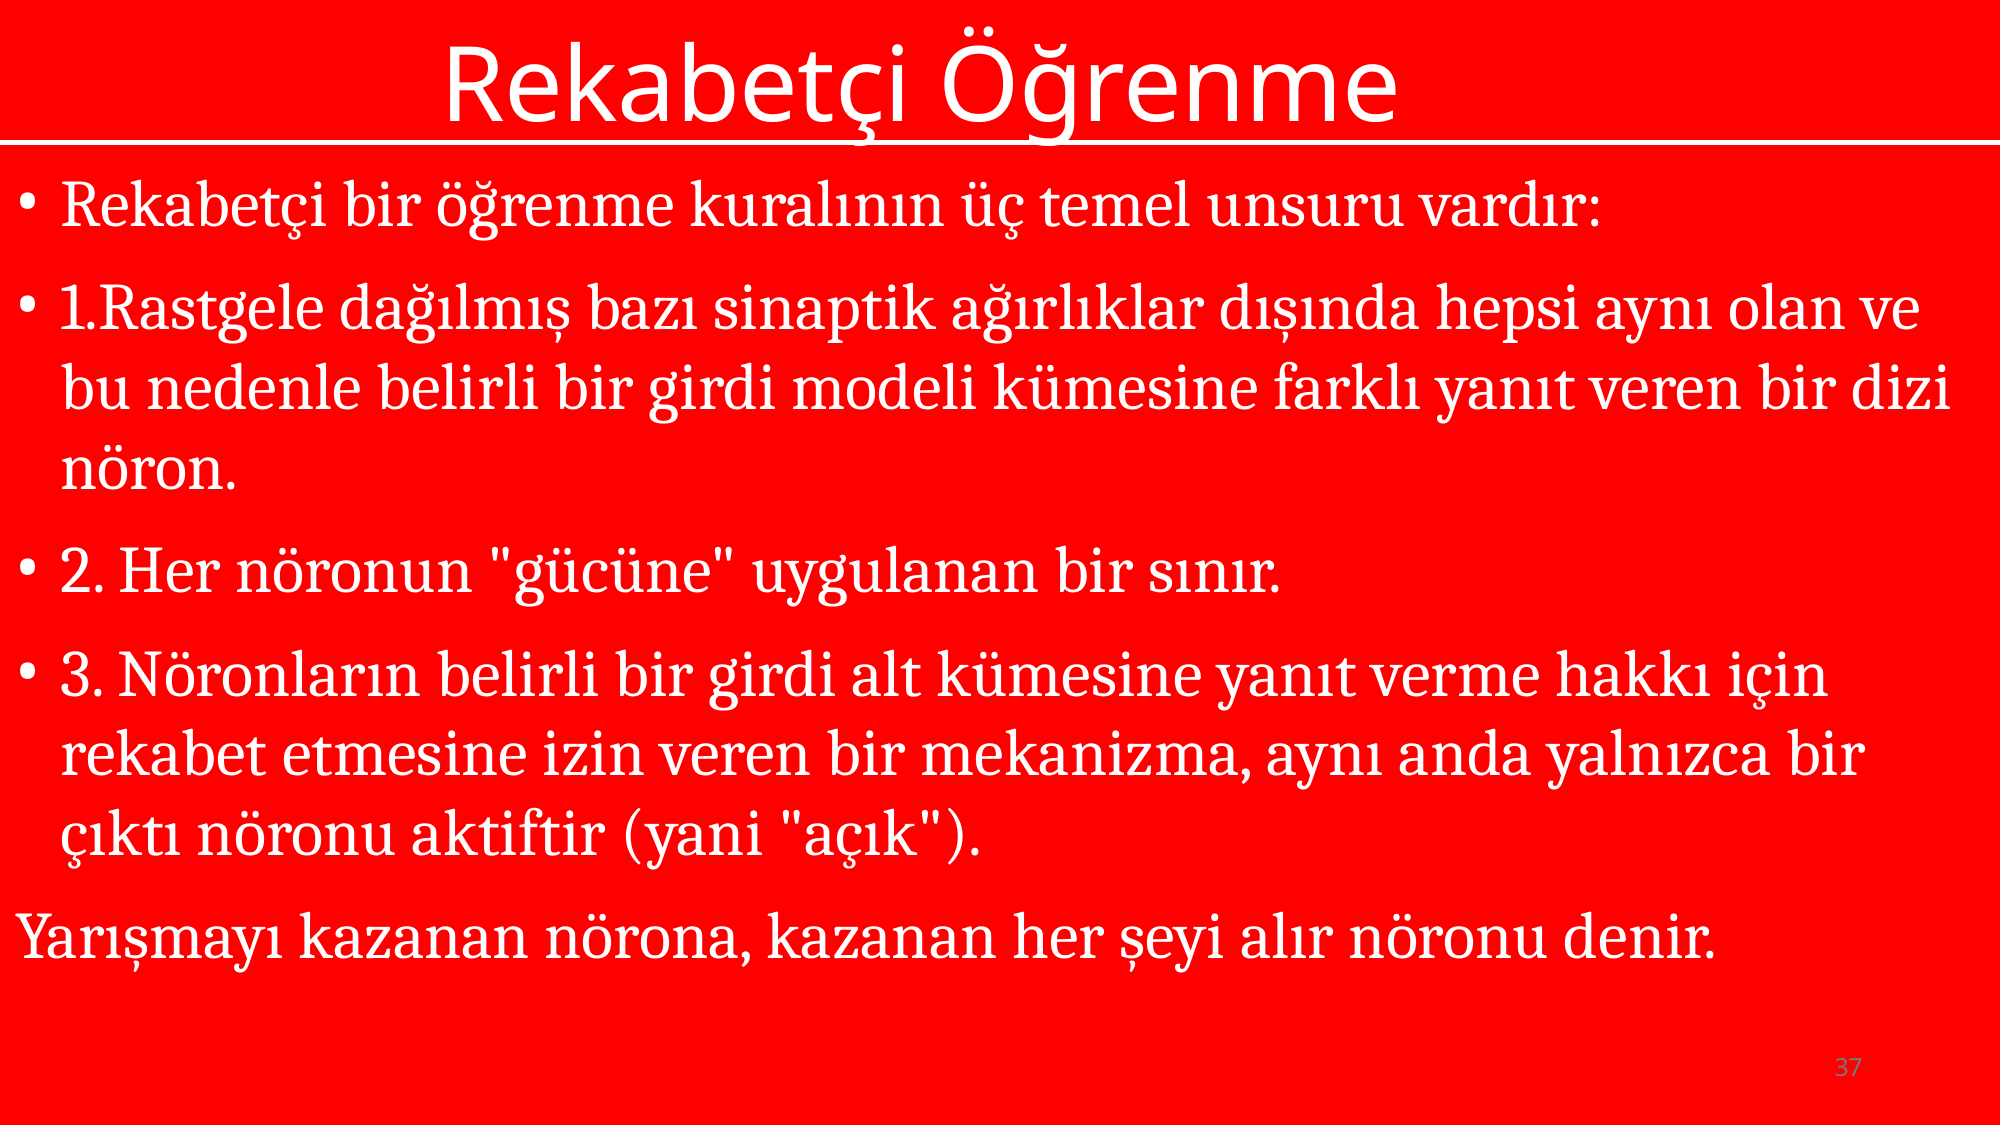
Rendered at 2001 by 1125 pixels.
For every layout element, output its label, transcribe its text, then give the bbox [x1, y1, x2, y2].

text_box Rekabetçi bir öğrenme kuralının üç temel unsuru vardır: 1.Rastgele dağılmış bazı sinaptik ağırlıklar dışında hepsi aynı olan ve bu nedenle belirli bir girdi modeli kümesine farklı yanıt veren bir dizi nöron. 2. Her nöronun "gücüne" uygulanan bir sınır. 3. Nöronların belirli bir girdi alt kümesine yanıt verme hakkı için rekabet etmesine izin veren bir mekanizma, aynı anda yalnızca bir çıktı nöronu aktiftir (yani "açık"). Yarışmayı kazanan nörona, kazanan her şeyi alır nöronu denir. [12, 143, 1979, 973]
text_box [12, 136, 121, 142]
title Rekabetçi Öğrenme [121, 0, 1847, 174]
slide_number 37 [1412, 746, 1863, 1125]
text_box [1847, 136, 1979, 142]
